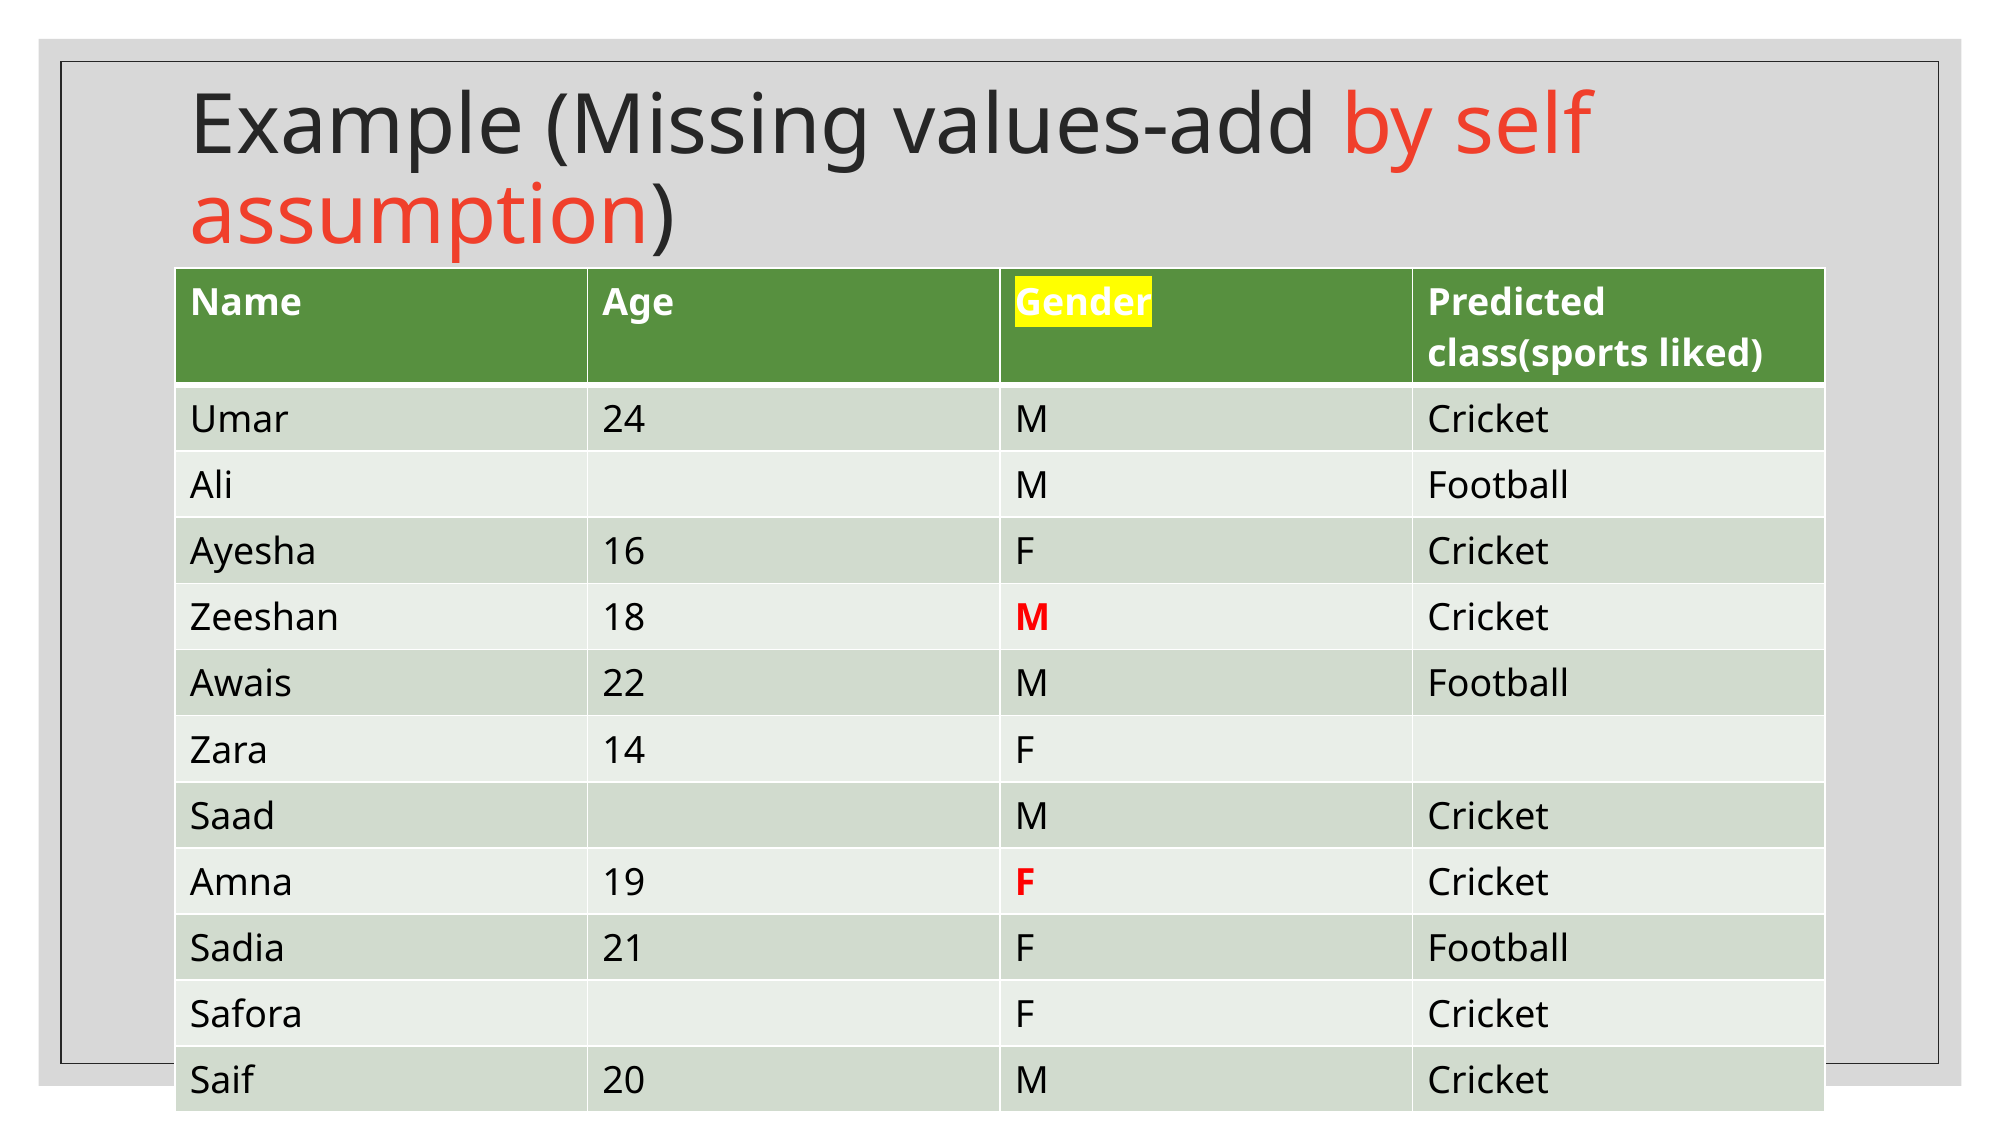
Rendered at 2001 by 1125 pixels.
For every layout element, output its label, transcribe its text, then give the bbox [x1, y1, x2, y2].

table_header Name [176, 269, 587, 382]
table_cell F [1001, 915, 1412, 979]
table_cell M [1001, 452, 1412, 516]
table_cell Amna [176, 849, 587, 913]
table_cell 16 [588, 518, 999, 583]
table_cell [588, 783, 999, 847]
table_cell Sadia [176, 915, 587, 979]
table_cell Zara [176, 716, 587, 781]
table_cell M [1001, 650, 1412, 715]
table_cell Cricket [1413, 981, 1824, 1045]
table_cell Cricket [1413, 518, 1824, 583]
table_cell Ayesha [176, 518, 587, 583]
table_cell 22 [588, 650, 999, 715]
table_cell Ali [176, 452, 587, 516]
table_cell 21 [588, 915, 999, 979]
table_header Predicted class(sports liked) [1413, 269, 1824, 382]
table_cell F [1001, 849, 1412, 913]
table_cell Saif [176, 1047, 587, 1111]
table_header Age [588, 269, 999, 382]
table_cell Football [1413, 915, 1824, 979]
table_cell M [1001, 783, 1412, 847]
table_cell Umar [176, 388, 587, 450]
table_cell Football [1413, 452, 1824, 516]
table_cell Cricket [1413, 1047, 1824, 1111]
table_cell Awais [176, 650, 587, 715]
table_cell Cricket [1413, 388, 1824, 450]
table_cell F [1001, 716, 1412, 781]
table_cell Saad [176, 783, 587, 847]
table_cell Cricket [1413, 584, 1824, 649]
table_cell 19 [588, 849, 999, 913]
table_cell Cricket [1413, 849, 1824, 913]
table_cell 18 [588, 584, 999, 649]
table_cell Cricket [1413, 783, 1824, 847]
table_cell [588, 452, 999, 516]
table_cell F [1001, 518, 1412, 583]
title Example (Missing values-add by self assumption) [174, 58, 1825, 267]
table_cell F [1001, 981, 1412, 1045]
table_cell M [1001, 388, 1412, 450]
table_cell [1413, 716, 1824, 781]
table_cell Safora [176, 981, 587, 1045]
table_cell 20 [588, 1047, 999, 1111]
table_cell 24 [588, 388, 999, 450]
table_header Gender [1001, 269, 1412, 382]
table_cell Football [1413, 650, 1824, 715]
table_cell Zeeshan [176, 584, 587, 649]
table_cell M [1001, 1047, 1412, 1111]
table_cell M [1001, 584, 1412, 649]
table_cell [588, 981, 999, 1045]
table_cell 14 [588, 716, 999, 781]
